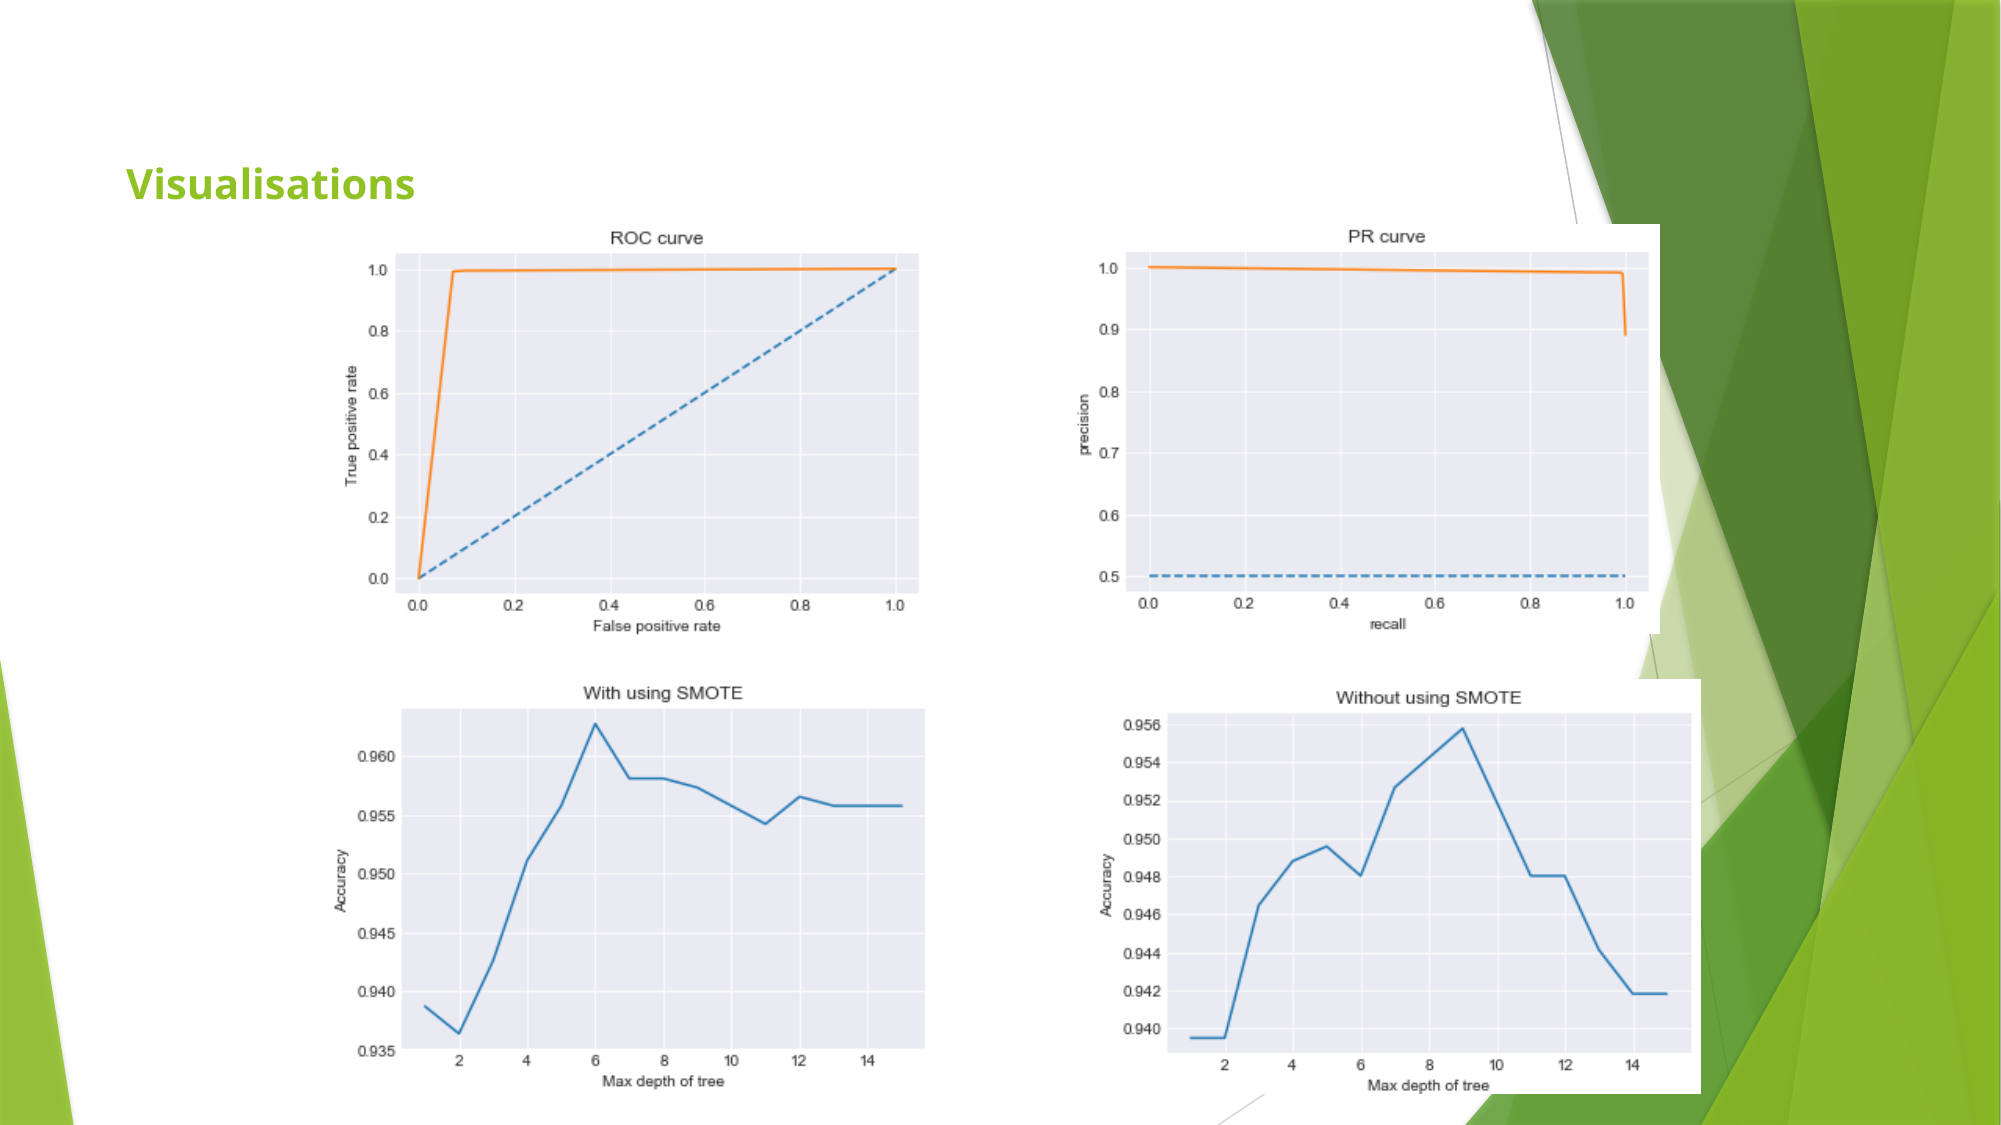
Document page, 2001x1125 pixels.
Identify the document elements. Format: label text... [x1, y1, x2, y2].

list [330, 679, 930, 1096]
picture [1073, 223, 1661, 635]
picture [1090, 679, 1701, 1095]
title Visualisations [111, 99, 1522, 317]
picture [333, 223, 927, 647]
